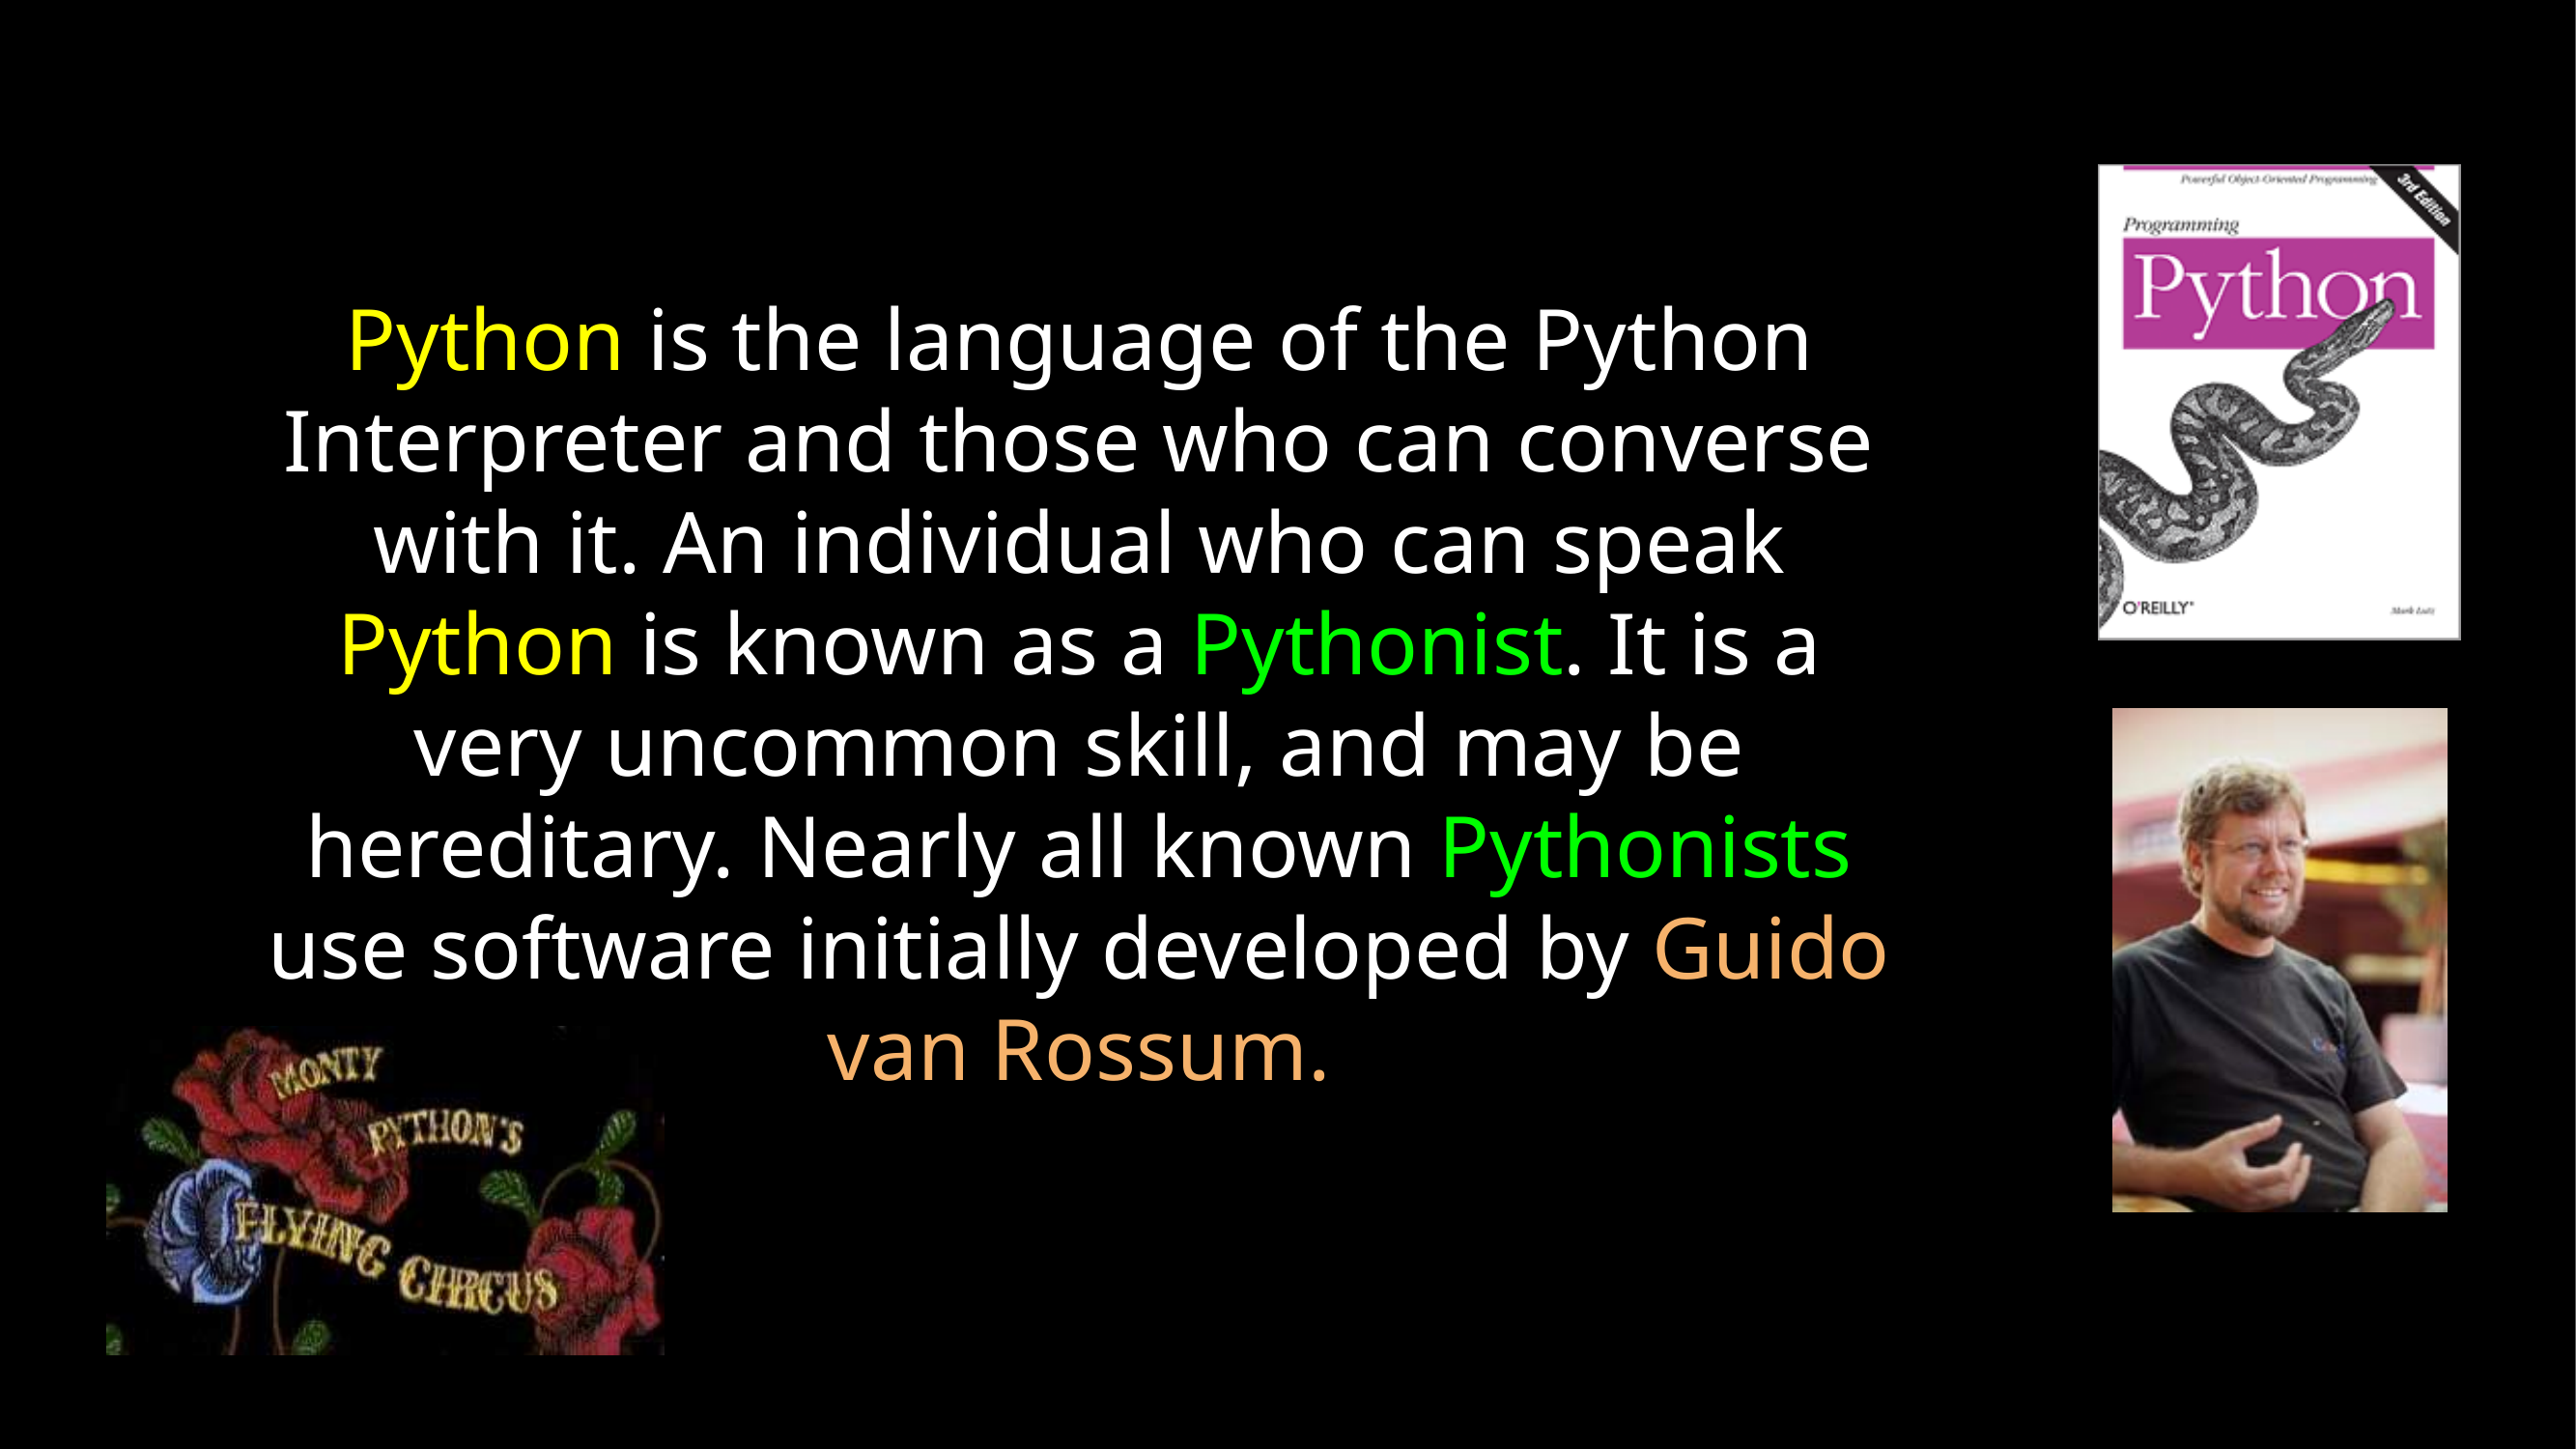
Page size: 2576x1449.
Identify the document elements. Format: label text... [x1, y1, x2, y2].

picture [106, 1025, 665, 1356]
text_box Python is the language of the Python Interpreter and those who can converse with it. An individual who can speak Python is known as a Pythonist. It is a very uncommon skill, and may be hereditary. Nearly all known Pythonists use software initially developed by Guido van Rossum. [246, 338, 1911, 1045]
picture [2112, 708, 2448, 1212]
picture [2098, 164, 2462, 640]
